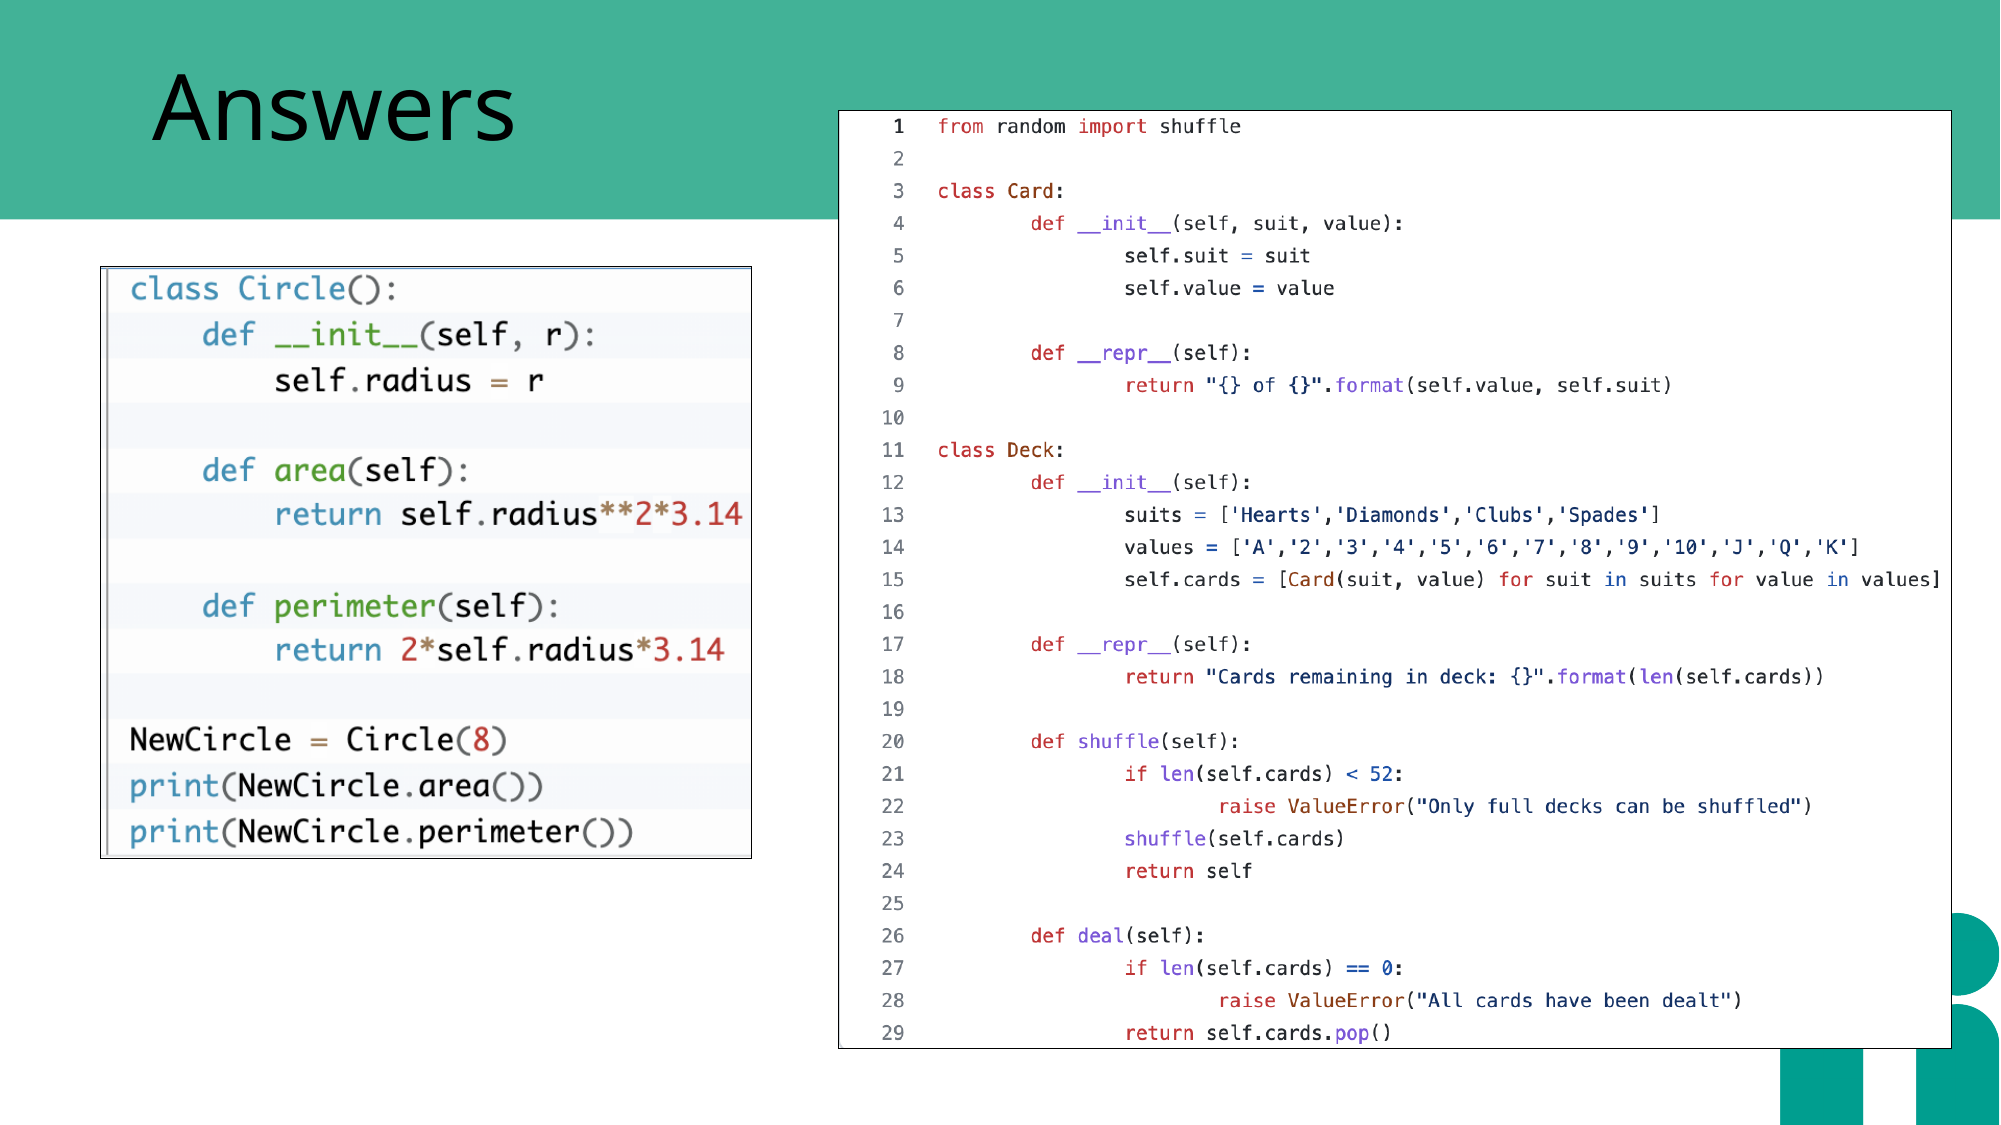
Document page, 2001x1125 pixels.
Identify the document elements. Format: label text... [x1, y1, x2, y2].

picture [1779, 849, 2000, 1125]
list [838, 110, 1952, 1049]
picture [100, 266, 752, 859]
title Answers [137, 2, 1863, 220]
